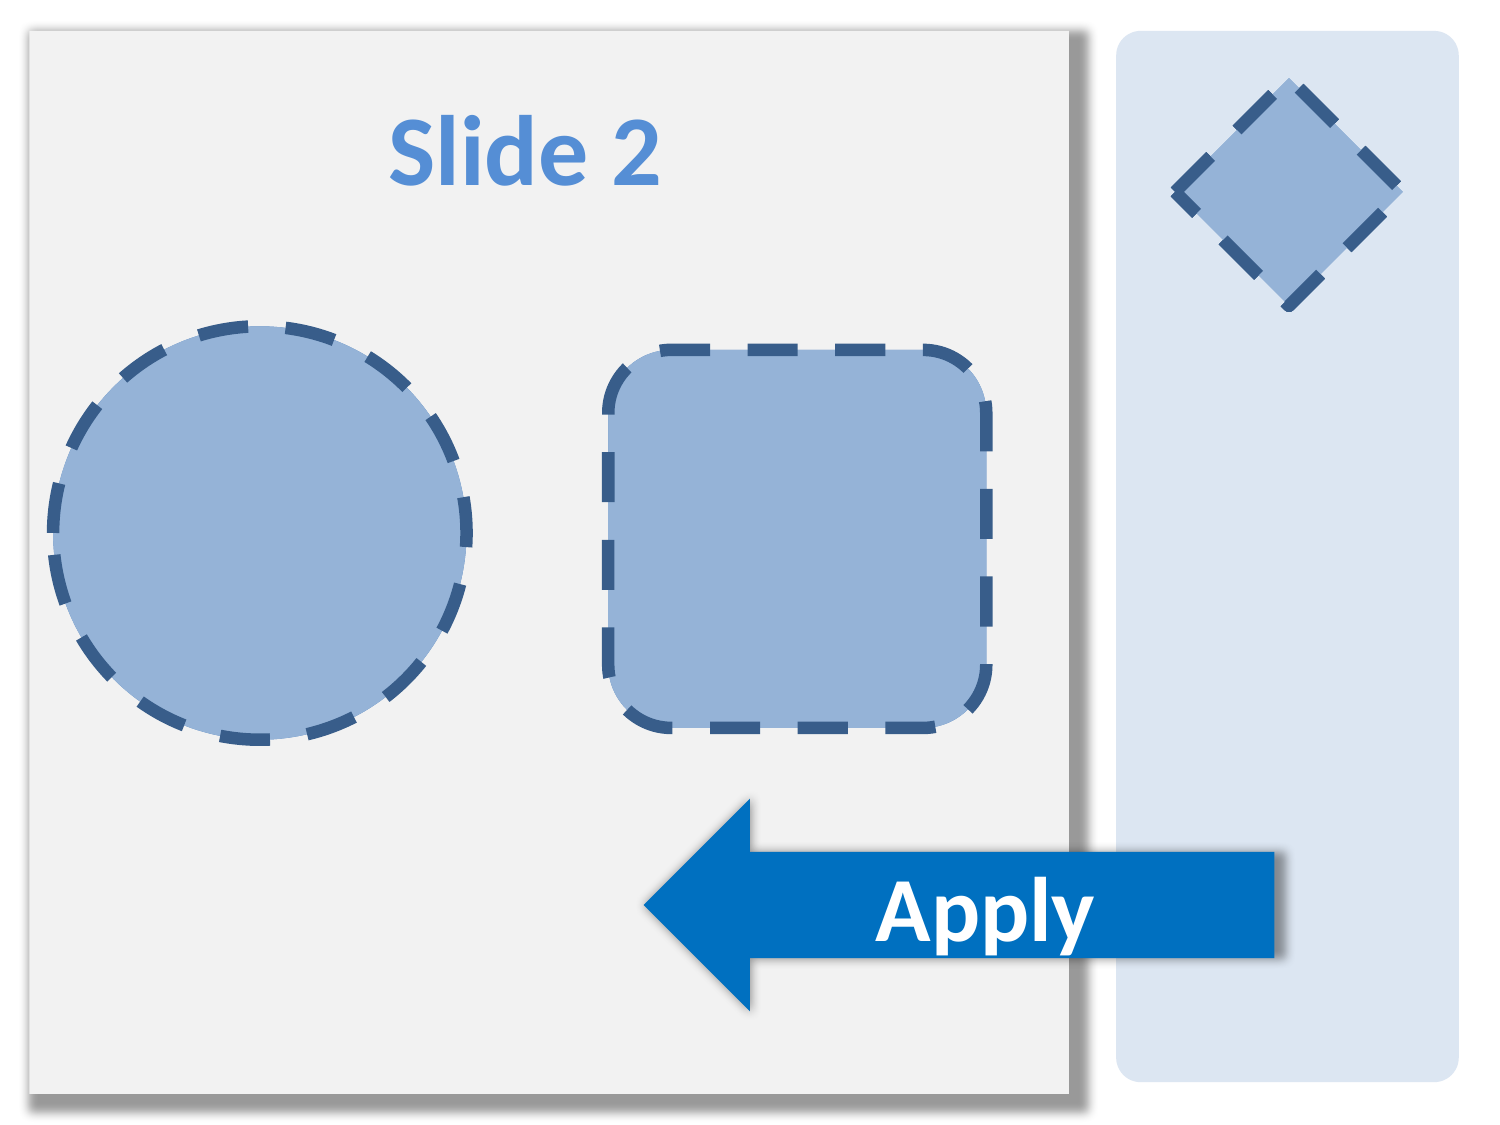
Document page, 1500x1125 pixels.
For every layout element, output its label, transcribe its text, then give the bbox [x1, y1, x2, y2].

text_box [29, 30, 1070, 1095]
text_box [1173, 76, 1404, 308]
text_box Apply [1074, 849, 1277, 961]
